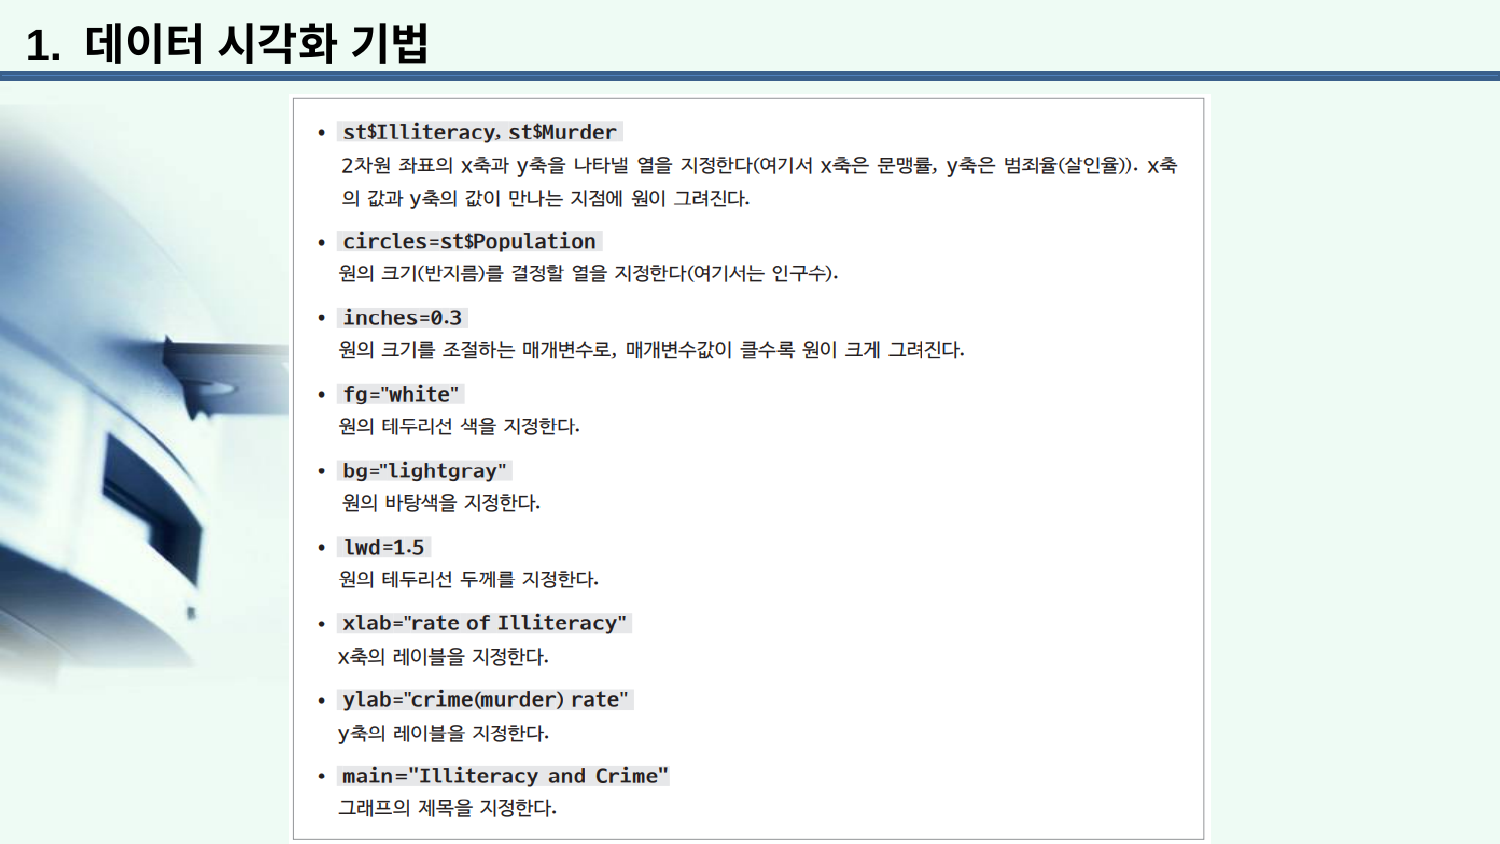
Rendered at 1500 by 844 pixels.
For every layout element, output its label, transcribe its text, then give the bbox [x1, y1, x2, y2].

picture [0, 81, 1500, 844]
picture [0, 0, 1500, 71]
text_box 1. 데이터 시각화 기법 [14, 10, 1309, 95]
